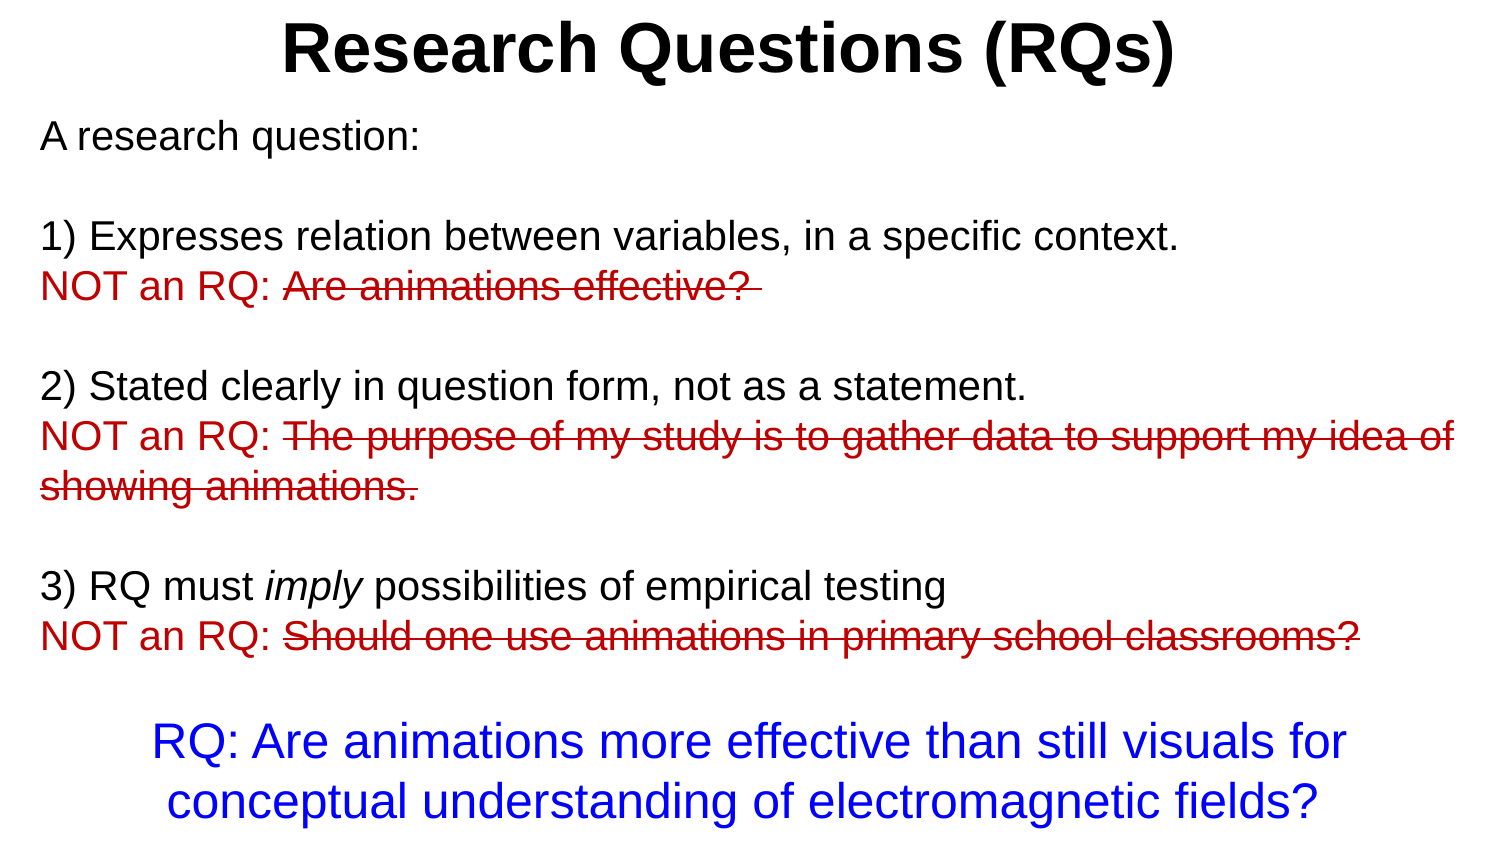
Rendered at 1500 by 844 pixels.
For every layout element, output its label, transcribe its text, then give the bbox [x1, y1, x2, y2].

title Research Questions (RQs) [37, 21, 1421, 93]
list A research question: Expresses relation between variables, in a specific context. NOT an RQ: Are animations effective? 2) Stated clearly in question form, not as a statement. NOT an RQ: The purpose of my study is to gather data to support my idea of showing animations. 3) RQ must imply possibilities of empirical testing NOT an RQ: Should one use animations in primary school classrooms? RQ: Are animations more effective than still visuals for conceptual understanding of electromagnetic fields? [24, 93, 1475, 835]
